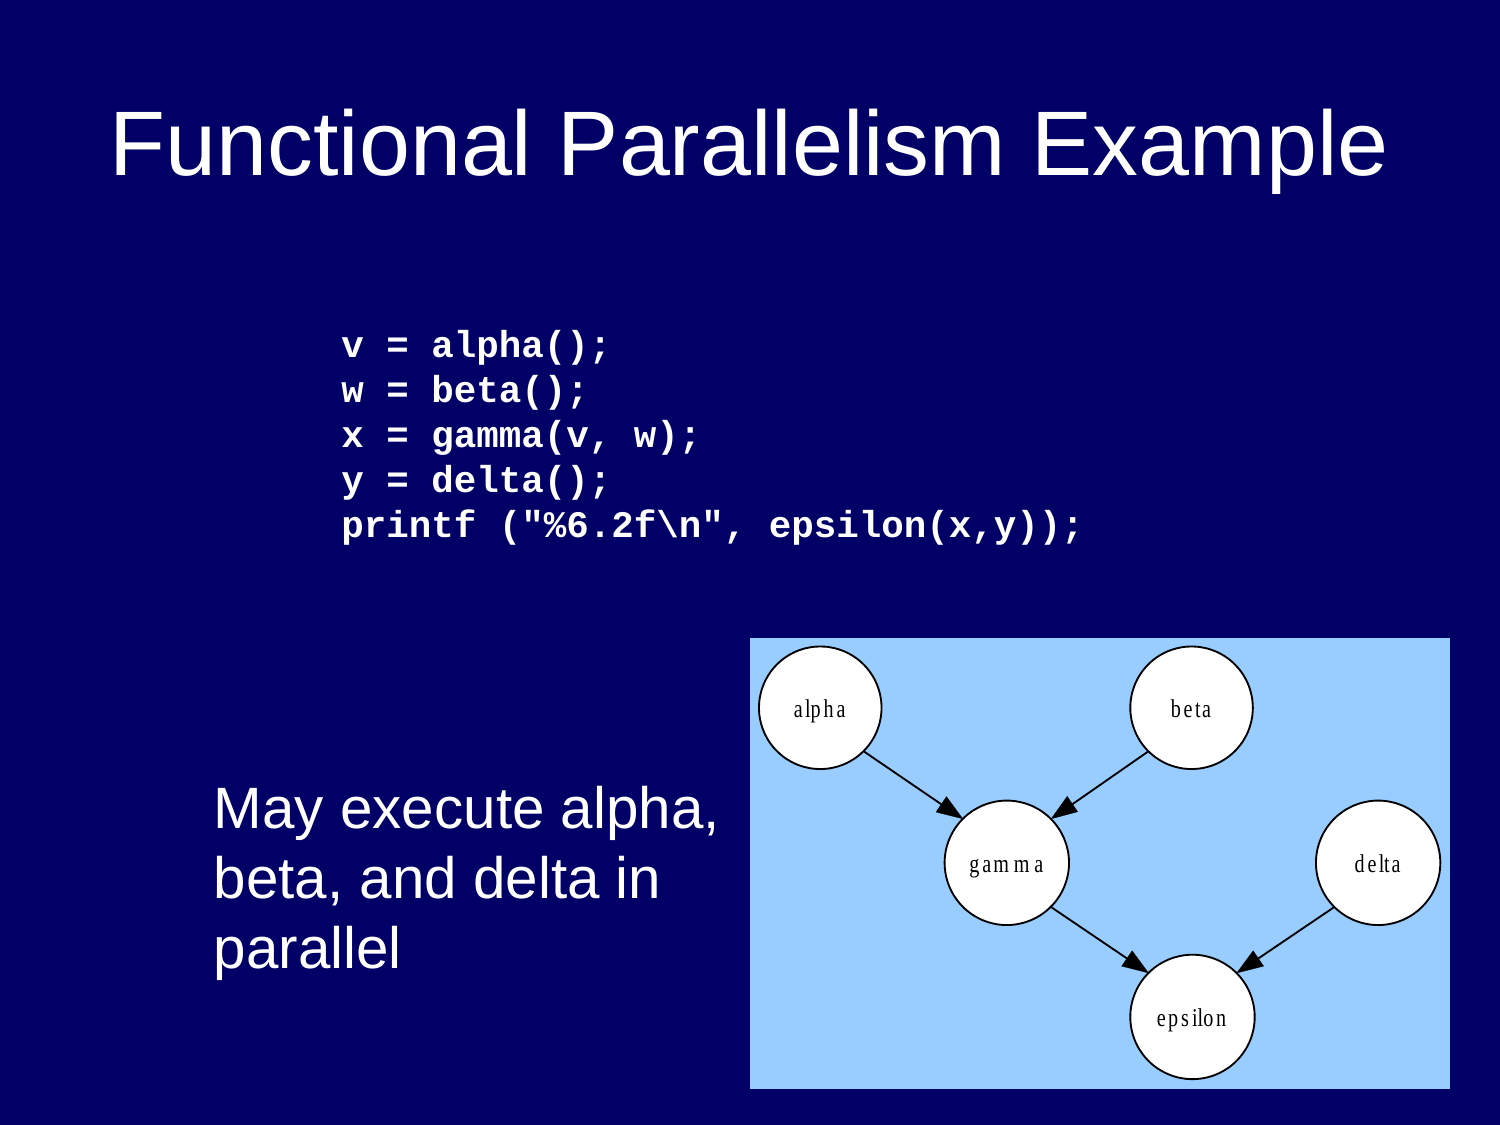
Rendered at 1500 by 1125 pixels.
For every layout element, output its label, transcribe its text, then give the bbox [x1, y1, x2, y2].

title Functional Parallelism Example [74, 44, 1426, 233]
text_box v = alpha(); w = beta(); x = gamma(v, w); y = delta(); printf ("%6.2f\n", epsilon(x,y)); [259, 312, 1099, 598]
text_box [749, 637, 1451, 1089]
text_box May execute alpha, beta, and delta in parallel [199, 762, 736, 988]
